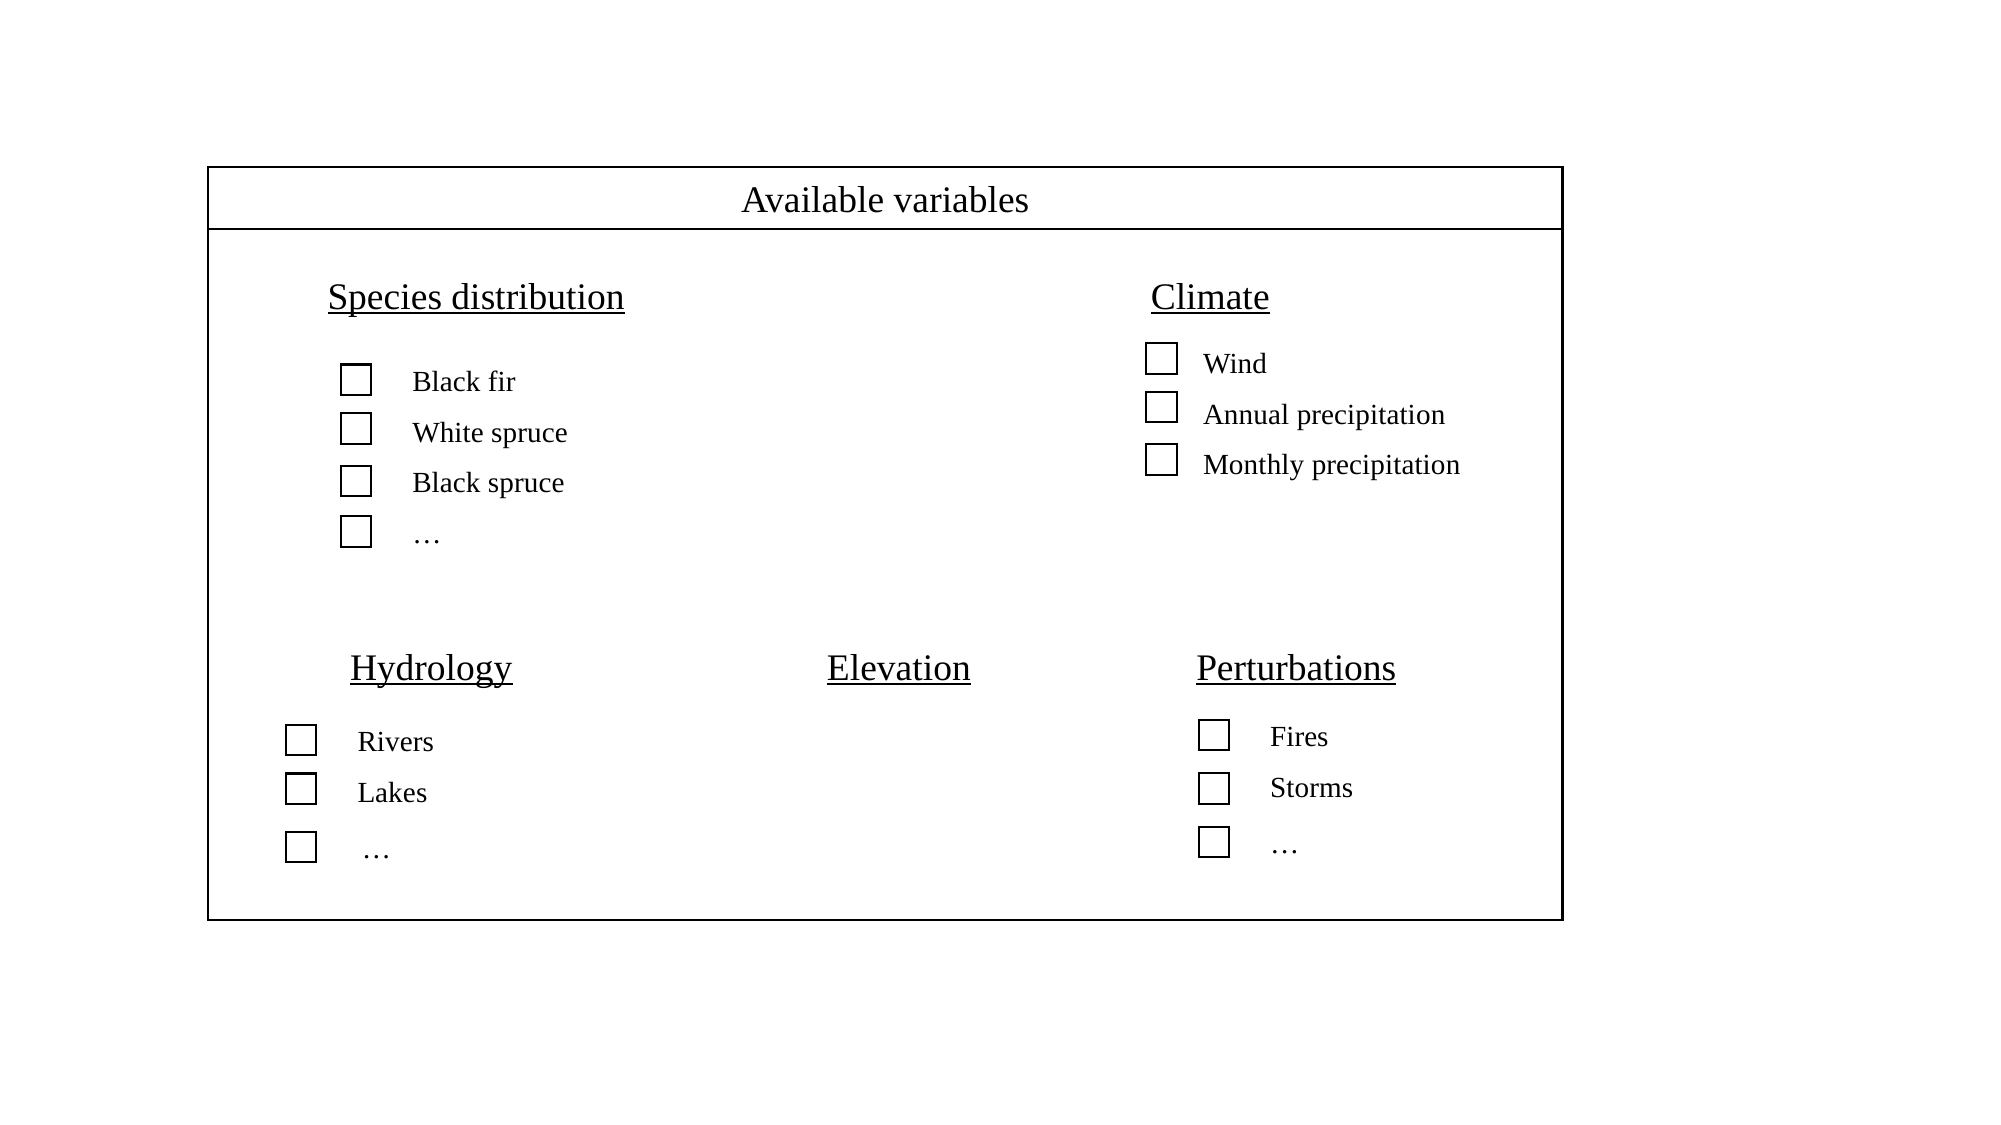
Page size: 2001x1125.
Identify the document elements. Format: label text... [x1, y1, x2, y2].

text_box Annual precipitation [1188, 388, 1506, 438]
text_box [1145, 342, 1178, 375]
text_box Available variables [207, 166, 1564, 228]
text_box … [397, 506, 715, 557]
text_box [1198, 772, 1230, 805]
text_box Climate [971, 264, 1450, 325]
text_box [1145, 443, 1178, 476]
text_box Rivers [342, 714, 661, 765]
text_box [340, 412, 372, 445]
text_box … [1255, 816, 1573, 867]
text_box [340, 465, 372, 497]
text_box Storms [1255, 761, 1573, 811]
text_box [207, 228, 1564, 921]
text_box [285, 724, 317, 756]
text_box Hydrology [251, 635, 611, 696]
text_box [285, 831, 317, 863]
text_box Black spruce [397, 456, 715, 506]
text_box [1198, 719, 1230, 751]
text_box [340, 363, 372, 396]
text_box [1198, 826, 1230, 858]
text_box Fires [1255, 709, 1573, 760]
text_box Lakes [342, 765, 661, 816]
text_box Wind [1188, 336, 1506, 387]
text_box [285, 772, 317, 805]
text_box [340, 515, 372, 548]
text_box Elevation [660, 635, 1138, 696]
text_box Species distribution [237, 264, 716, 325]
text_box Perturbations [1138, 635, 1536, 696]
text_box [1145, 391, 1178, 423]
text_box … [347, 822, 665, 872]
text_box White spruce [397, 405, 715, 456]
text_box Monthly precipitation [1188, 438, 1506, 489]
text_box Black fir [397, 354, 715, 405]
